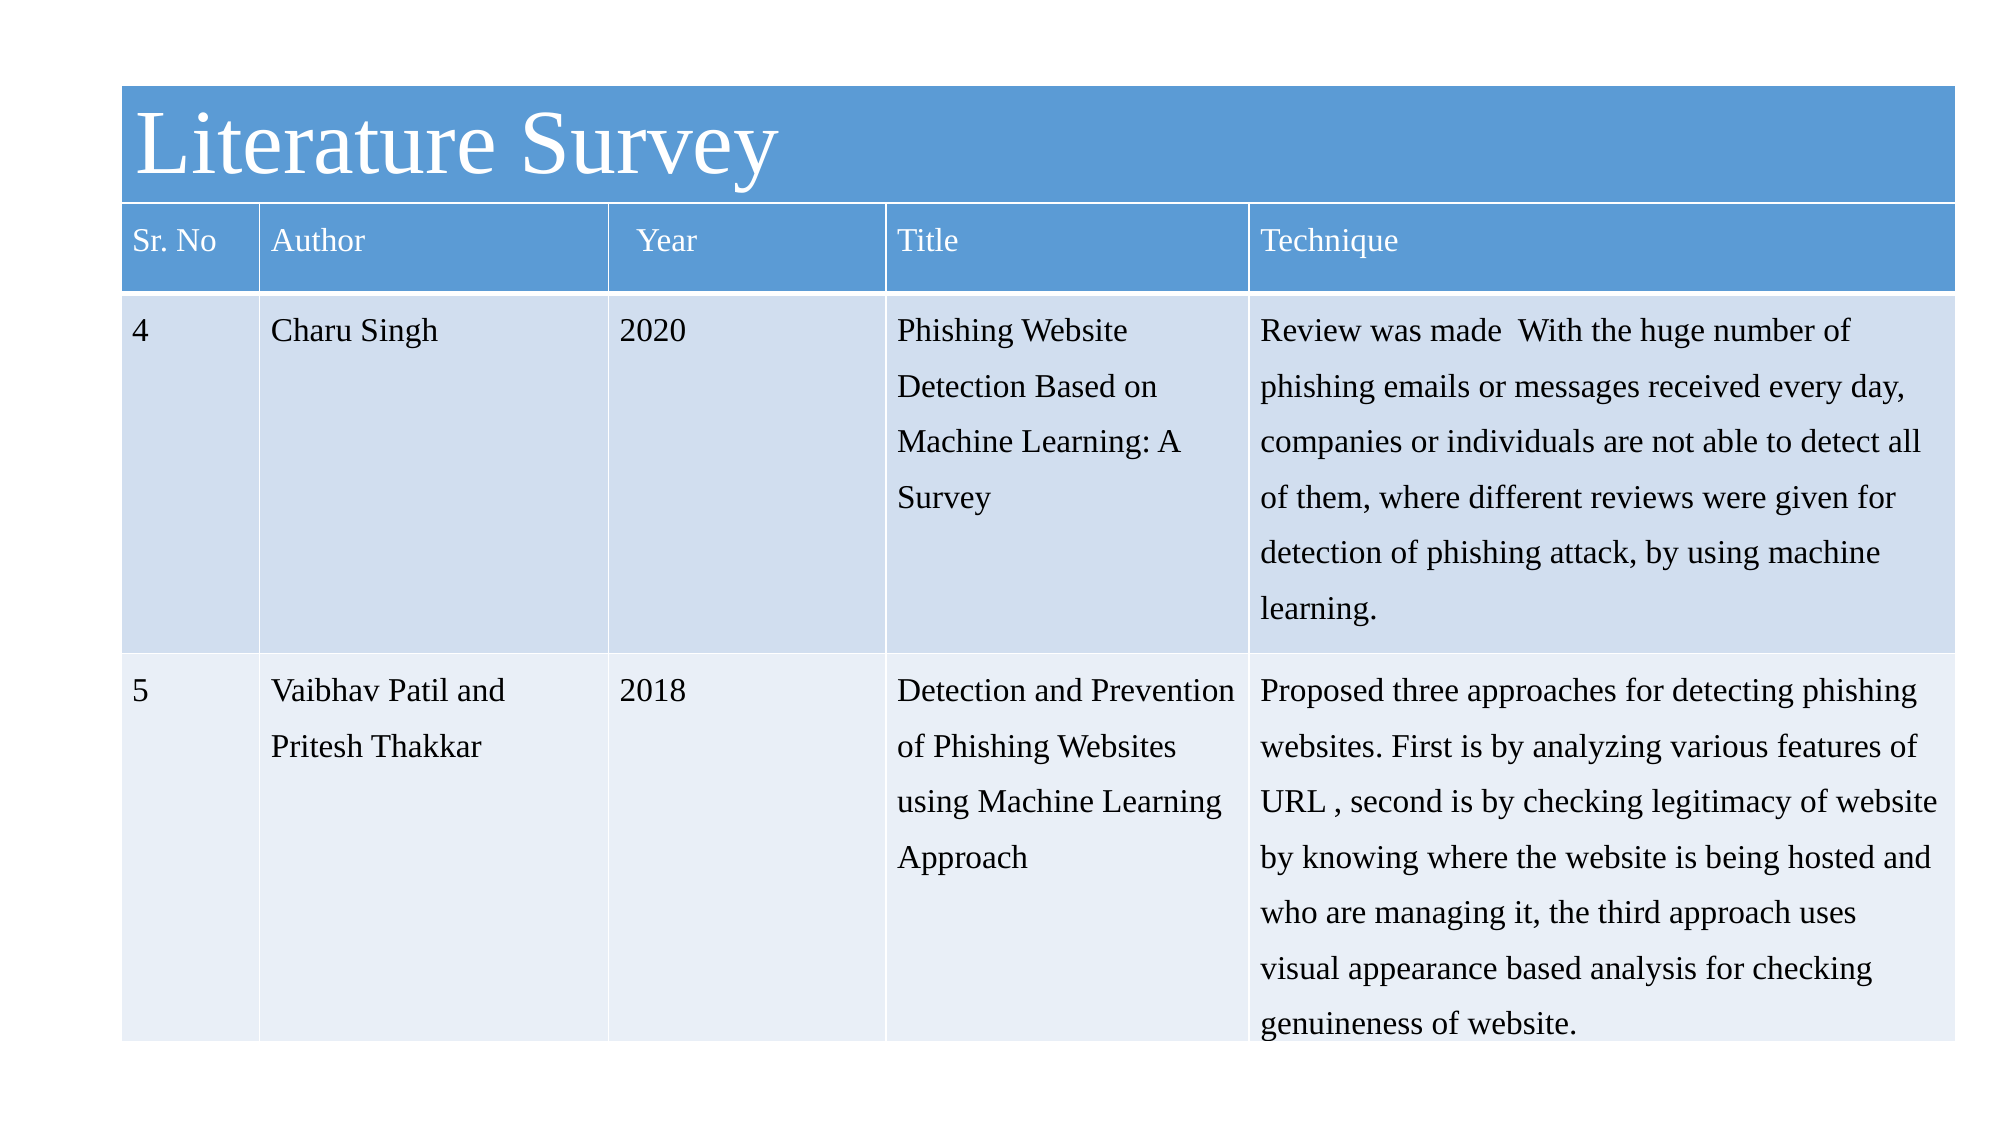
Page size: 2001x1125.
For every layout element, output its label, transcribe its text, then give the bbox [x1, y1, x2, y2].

table_cell 5 [122, 654, 259, 1041]
table_cell 2020 [609, 296, 885, 653]
table_cell 4 [122, 296, 259, 653]
table_cell Charu Singh [260, 296, 608, 653]
table_cell Vaibhav Patil and Pritesh Thakkar [260, 654, 608, 1041]
table_header Technique [1250, 204, 1955, 291]
table_header Title [887, 204, 1248, 291]
table_cell Detection and Prevention of Phishing Websites using Machine Learning Approach [887, 654, 1248, 1041]
table_cell 2018 [609, 654, 885, 1041]
table_header Author [260, 204, 608, 291]
table_cell Proposed three approaches for detecting phishing websites. First is by analyzing various features of URL , second is by checking legitimacy of website by knowing where the website is being hosted and who are managing it, the third approach uses visual appearance based analysis for checking genuineness of website. [1250, 654, 1955, 1041]
table_cell Review was made With the huge number of phishing emails or messages received every day, companies or individuals are not able to detect all of them, where different reviews were given for detection of phishing attack, by using machine learning. [1250, 296, 1955, 653]
title Literature Survey [119, 83, 1958, 205]
table_header Sr. No [122, 204, 259, 291]
table_header Year [609, 204, 885, 291]
table_cell Phishing Website Detection Based on Machine Learning: A Survey [887, 296, 1248, 653]
